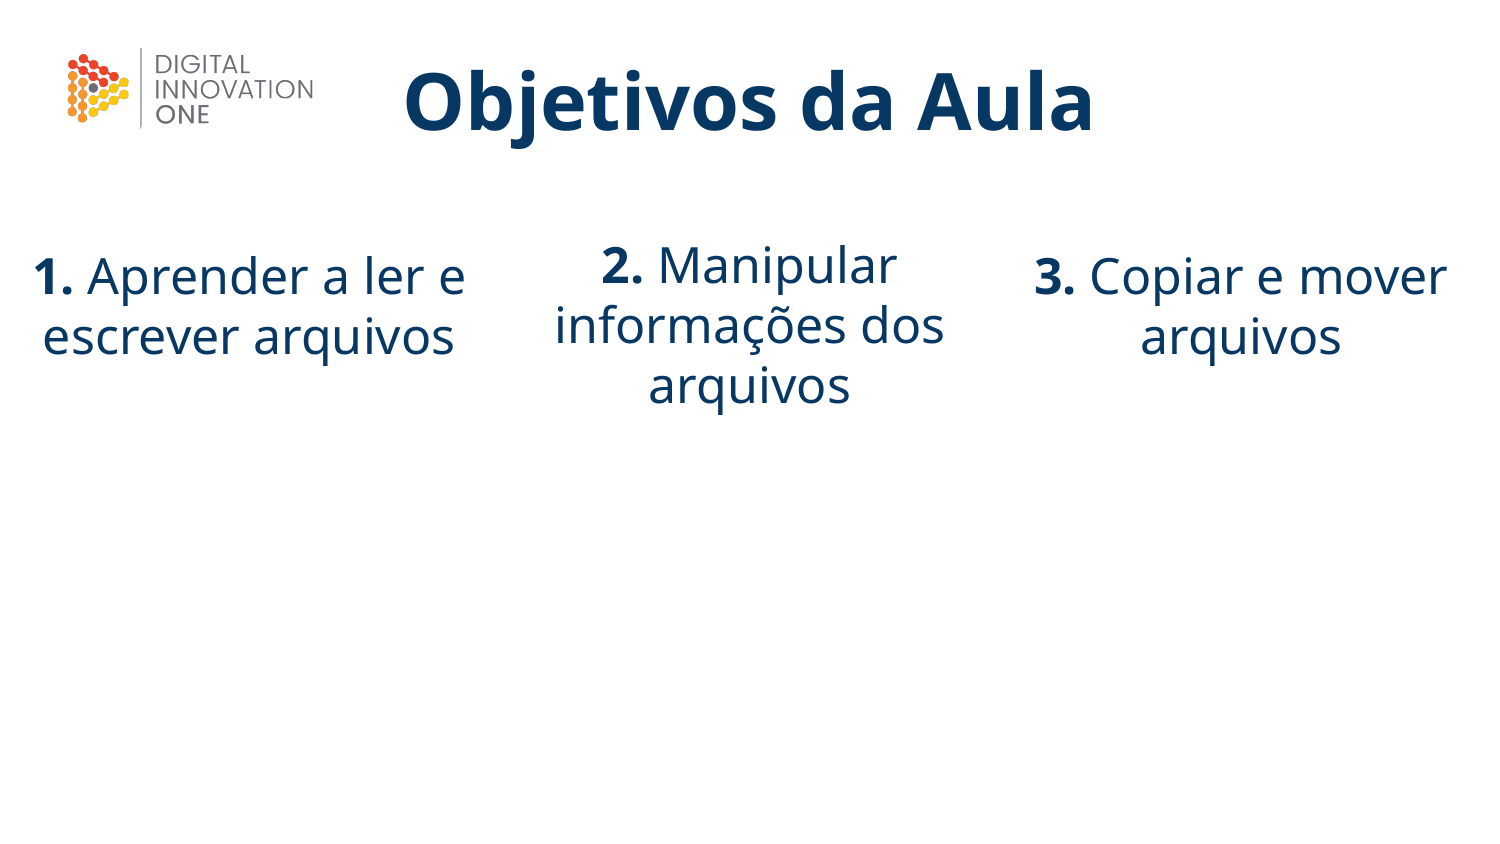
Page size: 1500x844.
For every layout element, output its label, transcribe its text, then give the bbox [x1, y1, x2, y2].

subtitle 3. Copiar e mover arquivos [1016, 210, 1467, 399]
subtitle 2. Manipular informações dos arquivos [502, 229, 998, 418]
picture [50, 39, 331, 138]
subtitle 1. Aprender a ler e escrever arquivos [15, 210, 484, 399]
subtitle Objetivos da Aula [51, 50, 1449, 148]
